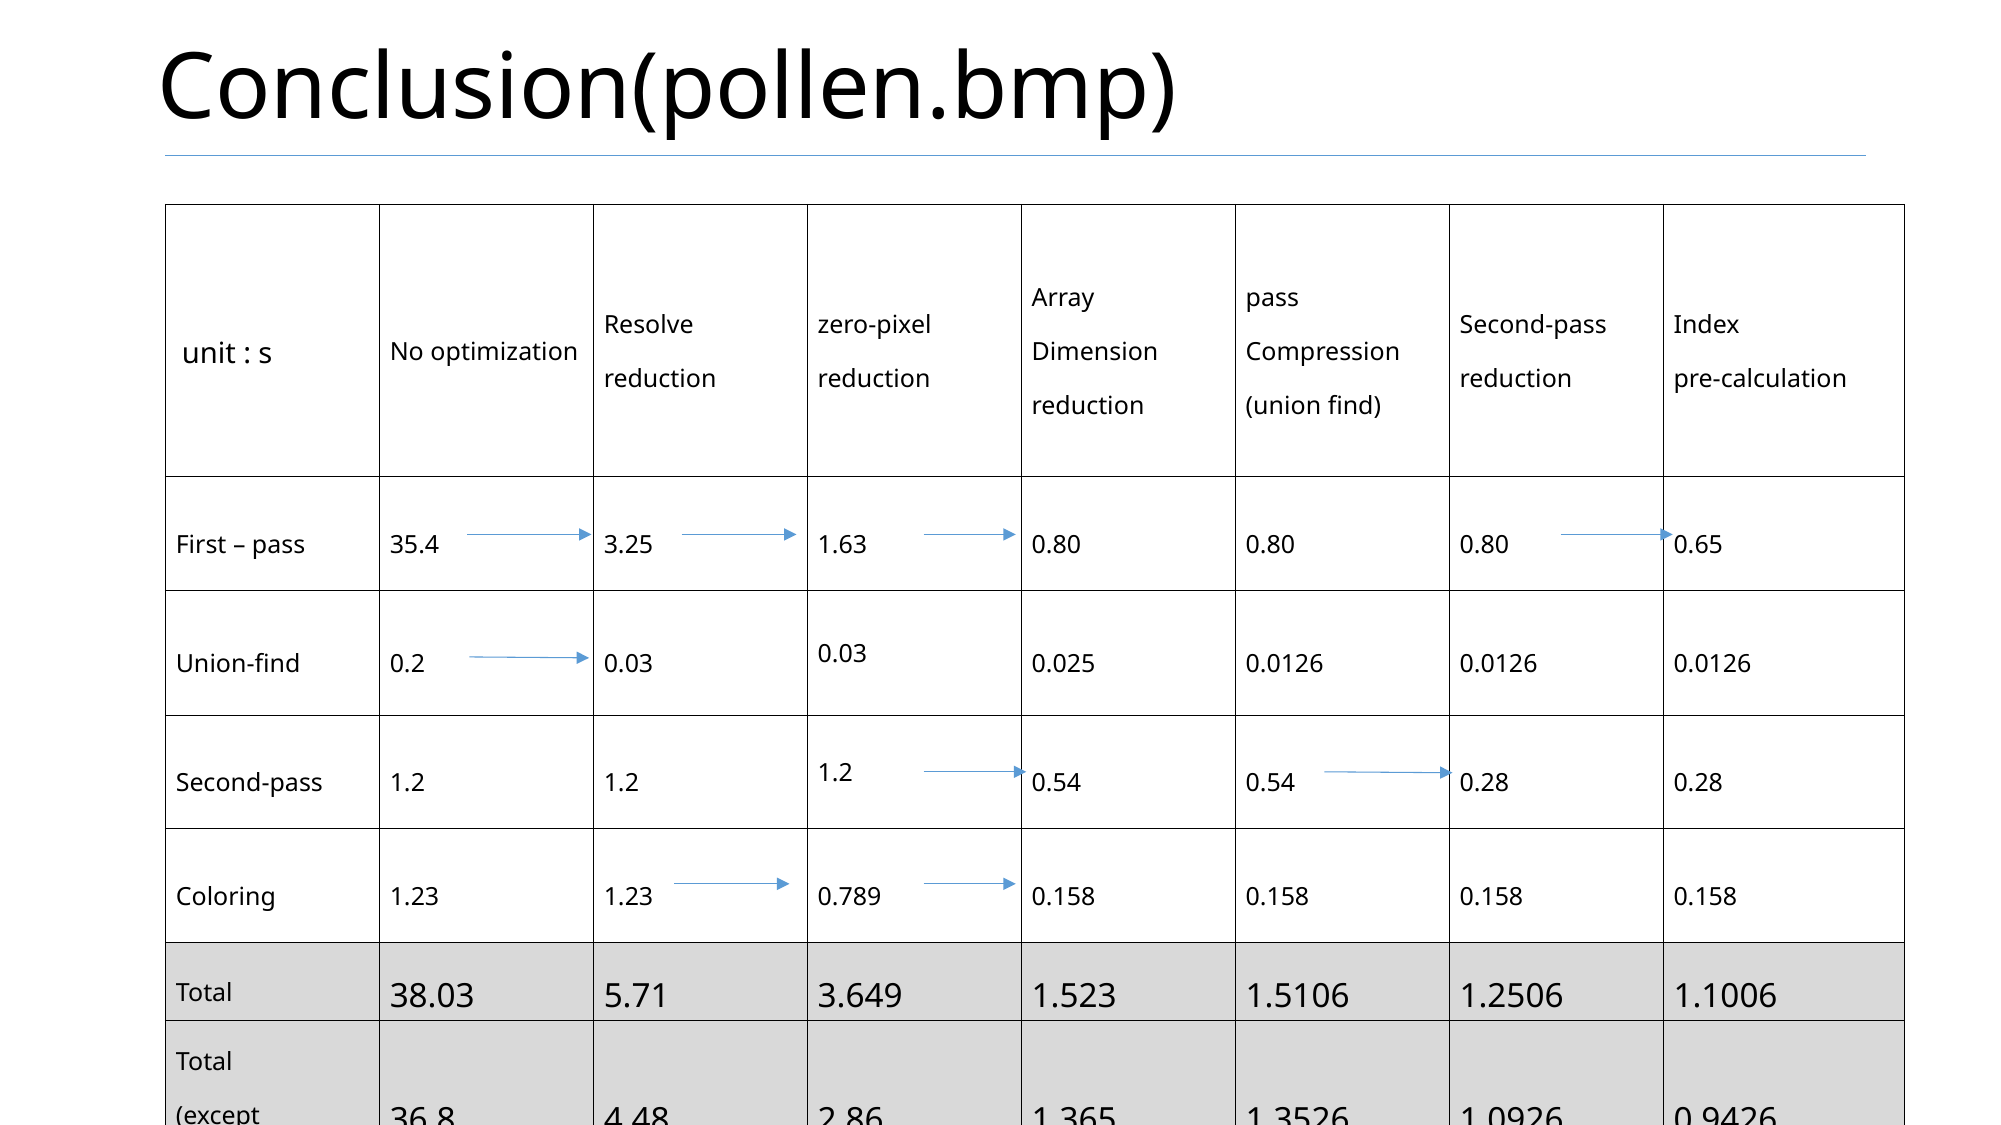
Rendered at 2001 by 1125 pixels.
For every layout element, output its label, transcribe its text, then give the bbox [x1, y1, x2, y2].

table_cell 1.2 [380, 716, 593, 828]
table_header Resolve reduction [594, 205, 807, 476]
table_cell 0.2 [380, 591, 593, 715]
table_cell Total [166, 943, 379, 1020]
table_cell 0.158 [1022, 829, 1235, 942]
table_cell 4.48 [594, 1021, 807, 1125]
table_cell 1.2506 [1450, 943, 1663, 1020]
table_cell 36.8 [380, 1021, 593, 1125]
table_cell 0.80 [1450, 477, 1663, 590]
table_cell 1.365 [1022, 1021, 1235, 1125]
table_cell 1.3526 [1236, 1021, 1449, 1125]
table_cell 35.4 [380, 477, 593, 590]
table_cell 0.28 [1450, 716, 1663, 828]
table_cell 1.2 [808, 716, 1021, 828]
title Conclusion(pollen.bmp) [142, 21, 1793, 156]
table_cell 2.86 [808, 1021, 1021, 1125]
table_cell 0.789 [808, 829, 1021, 942]
table_cell 3.25 [594, 477, 807, 590]
table_header pass Compression (union find) [1236, 205, 1449, 476]
table_cell 5.71 [594, 943, 807, 1020]
table_cell Second-pass [166, 716, 379, 828]
table_cell 0.158 [1450, 829, 1663, 942]
table_cell 1.1006 [1664, 943, 1904, 1020]
table_cell 1.5106 [1236, 943, 1449, 1020]
table_cell 0.54 [1236, 716, 1449, 828]
table_cell 0.0126 [1450, 591, 1663, 715]
table_cell 0.025 [1022, 591, 1235, 715]
table_cell 1.23 [594, 829, 807, 942]
table_cell 0.65 [1664, 477, 1904, 590]
table_cell 0.158 [1664, 829, 1904, 942]
table_header Index pre-calculation [1664, 205, 1904, 476]
table_cell Coloring [166, 829, 379, 942]
table_header Second-pass reduction [1450, 205, 1663, 476]
table_cell 0.03 [594, 591, 807, 715]
table_cell 0.28 [1664, 716, 1904, 828]
table_header unit : s [166, 205, 379, 476]
table_cell 1.23 [380, 829, 593, 942]
table_cell 1.0926 [1450, 1021, 1663, 1125]
table_cell 0.80 [1022, 477, 1235, 590]
table_cell Total (except coloring) [166, 1021, 379, 1125]
table_cell 0.158 [1236, 829, 1449, 942]
table_cell 0.03 [808, 591, 1021, 715]
table_cell 0.80 [1236, 477, 1449, 590]
table_cell 38.03 [380, 943, 593, 1020]
table_cell 0.0126 [1236, 591, 1449, 715]
table_cell First – pass [166, 477, 379, 590]
table_cell 1.63 [808, 477, 1021, 590]
table_header No optimization [380, 205, 593, 476]
table_cell 0.9426 [1664, 1021, 1904, 1125]
table_header Array Dimension reduction [1022, 205, 1235, 476]
table_header zero-pixel reduction [808, 205, 1021, 476]
table_cell 0.0126 [1664, 591, 1904, 715]
table_cell 1.2 [594, 716, 807, 828]
table_cell 0.54 [1022, 716, 1235, 828]
table_cell Union-find [166, 591, 379, 715]
table_cell 3.649 [808, 943, 1021, 1020]
table_cell 1.523 [1022, 943, 1235, 1020]
